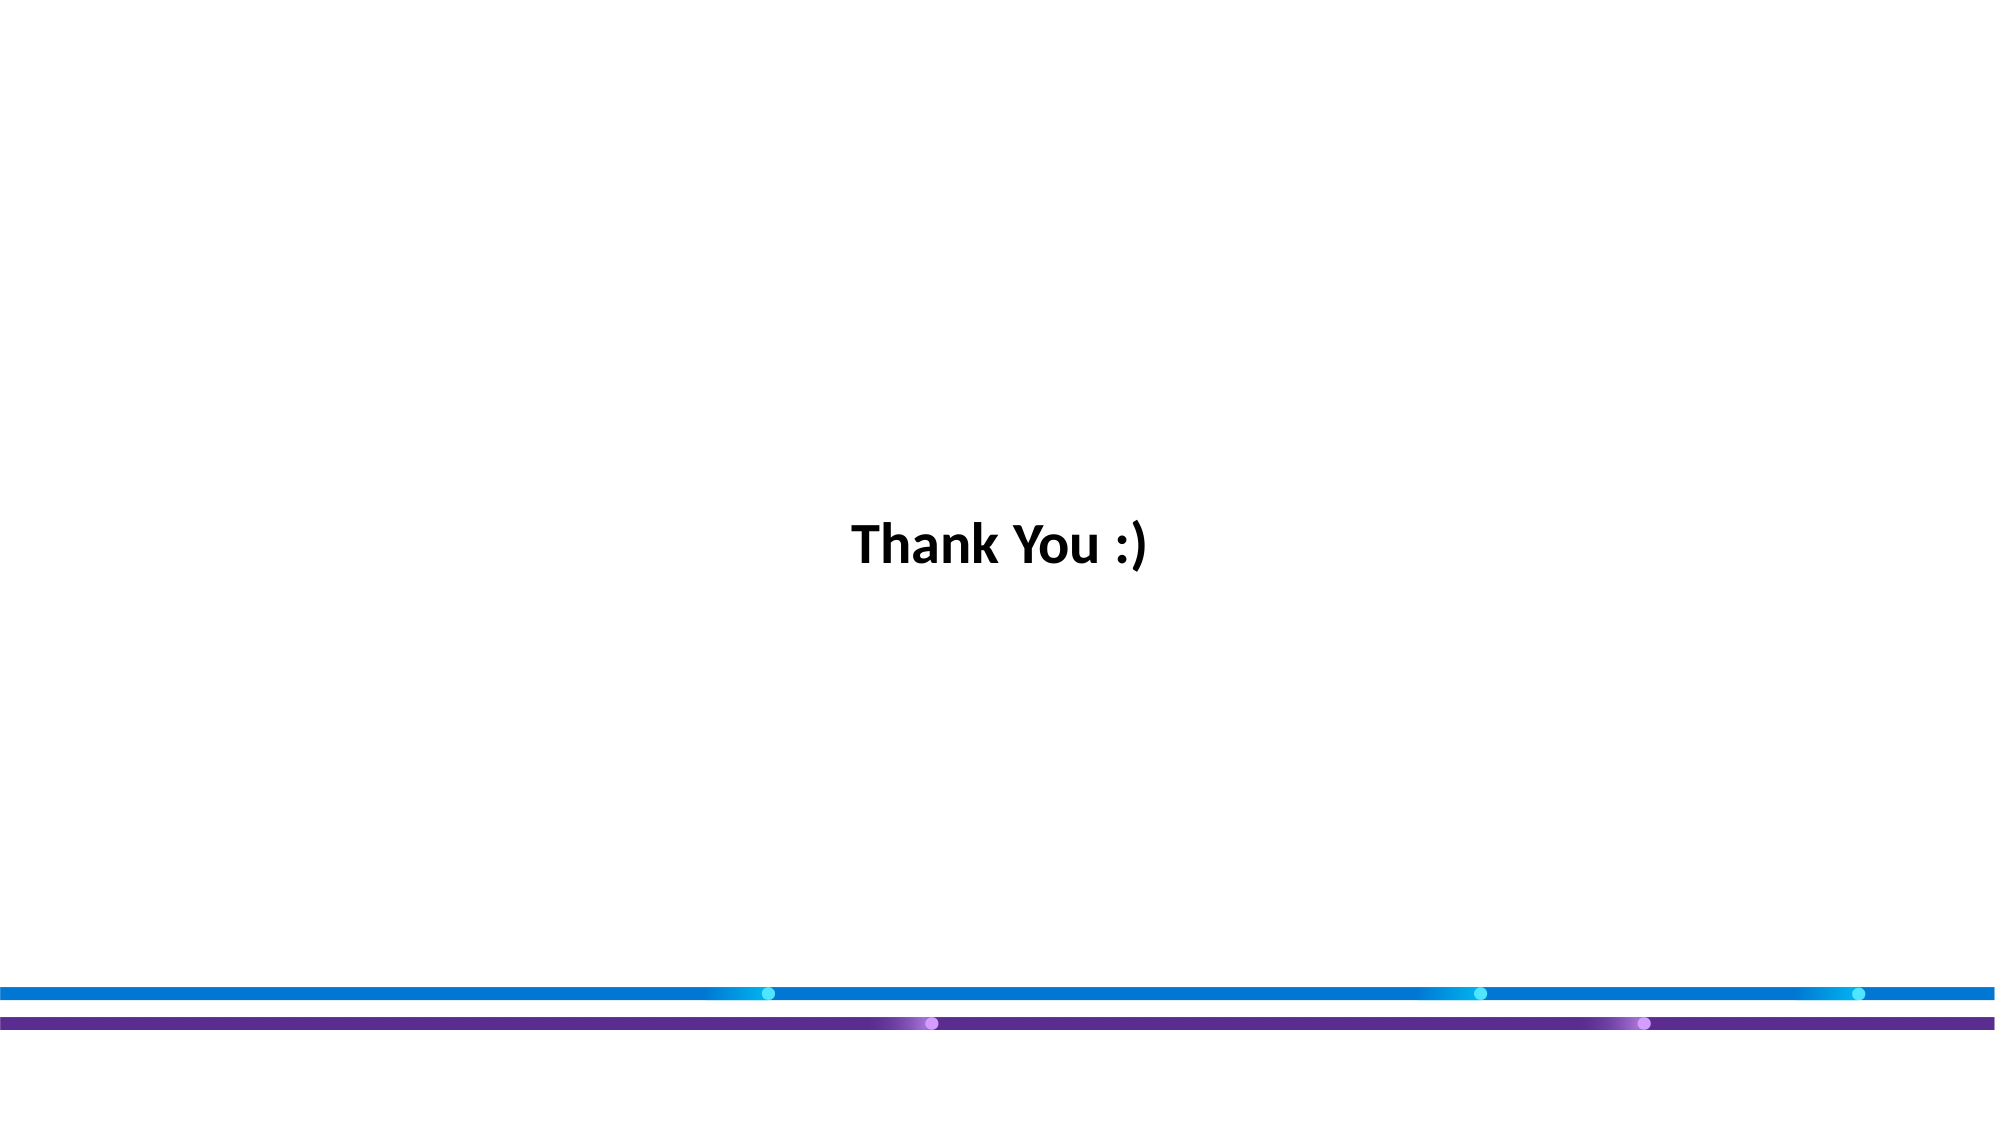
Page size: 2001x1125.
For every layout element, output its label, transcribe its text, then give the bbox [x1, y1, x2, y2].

picture [0, 987, 2000, 1030]
title Thank You :) [96, 498, 1904, 590]
